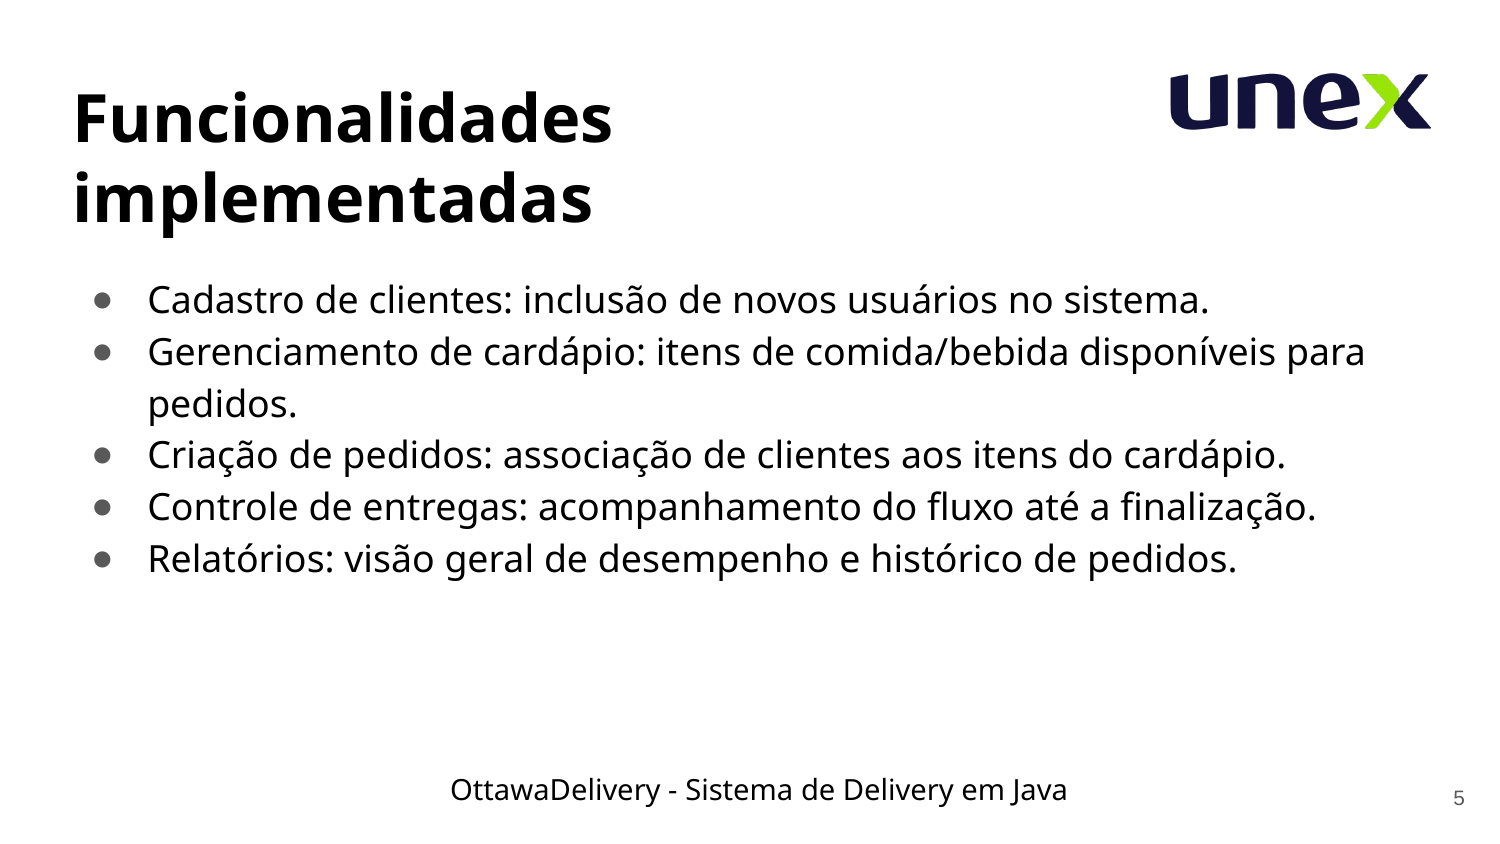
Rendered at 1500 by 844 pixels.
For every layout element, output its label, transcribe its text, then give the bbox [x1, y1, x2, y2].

picture [1149, 15, 1450, 190]
text_box Funcionalidades implementadas [57, 60, 1144, 174]
slide_number 5 [1389, 764, 1480, 830]
list Cadastro de clientes: inclusão de novos usuários no sistema. Gerenciamento de cardápio: itens de comida/bebida disponíveis para pedidos. Criação de pedidos: associação de clientes aos itens do cardápio. Controle de entregas: acompanhamento do fluxo até a finalização. Relatórios: visão geral de desempenho e histórico de pedidos. [57, 254, 1456, 815]
text_box OttawaDelivery - Sistema de Delivery em Java [321, 759, 1179, 822]
